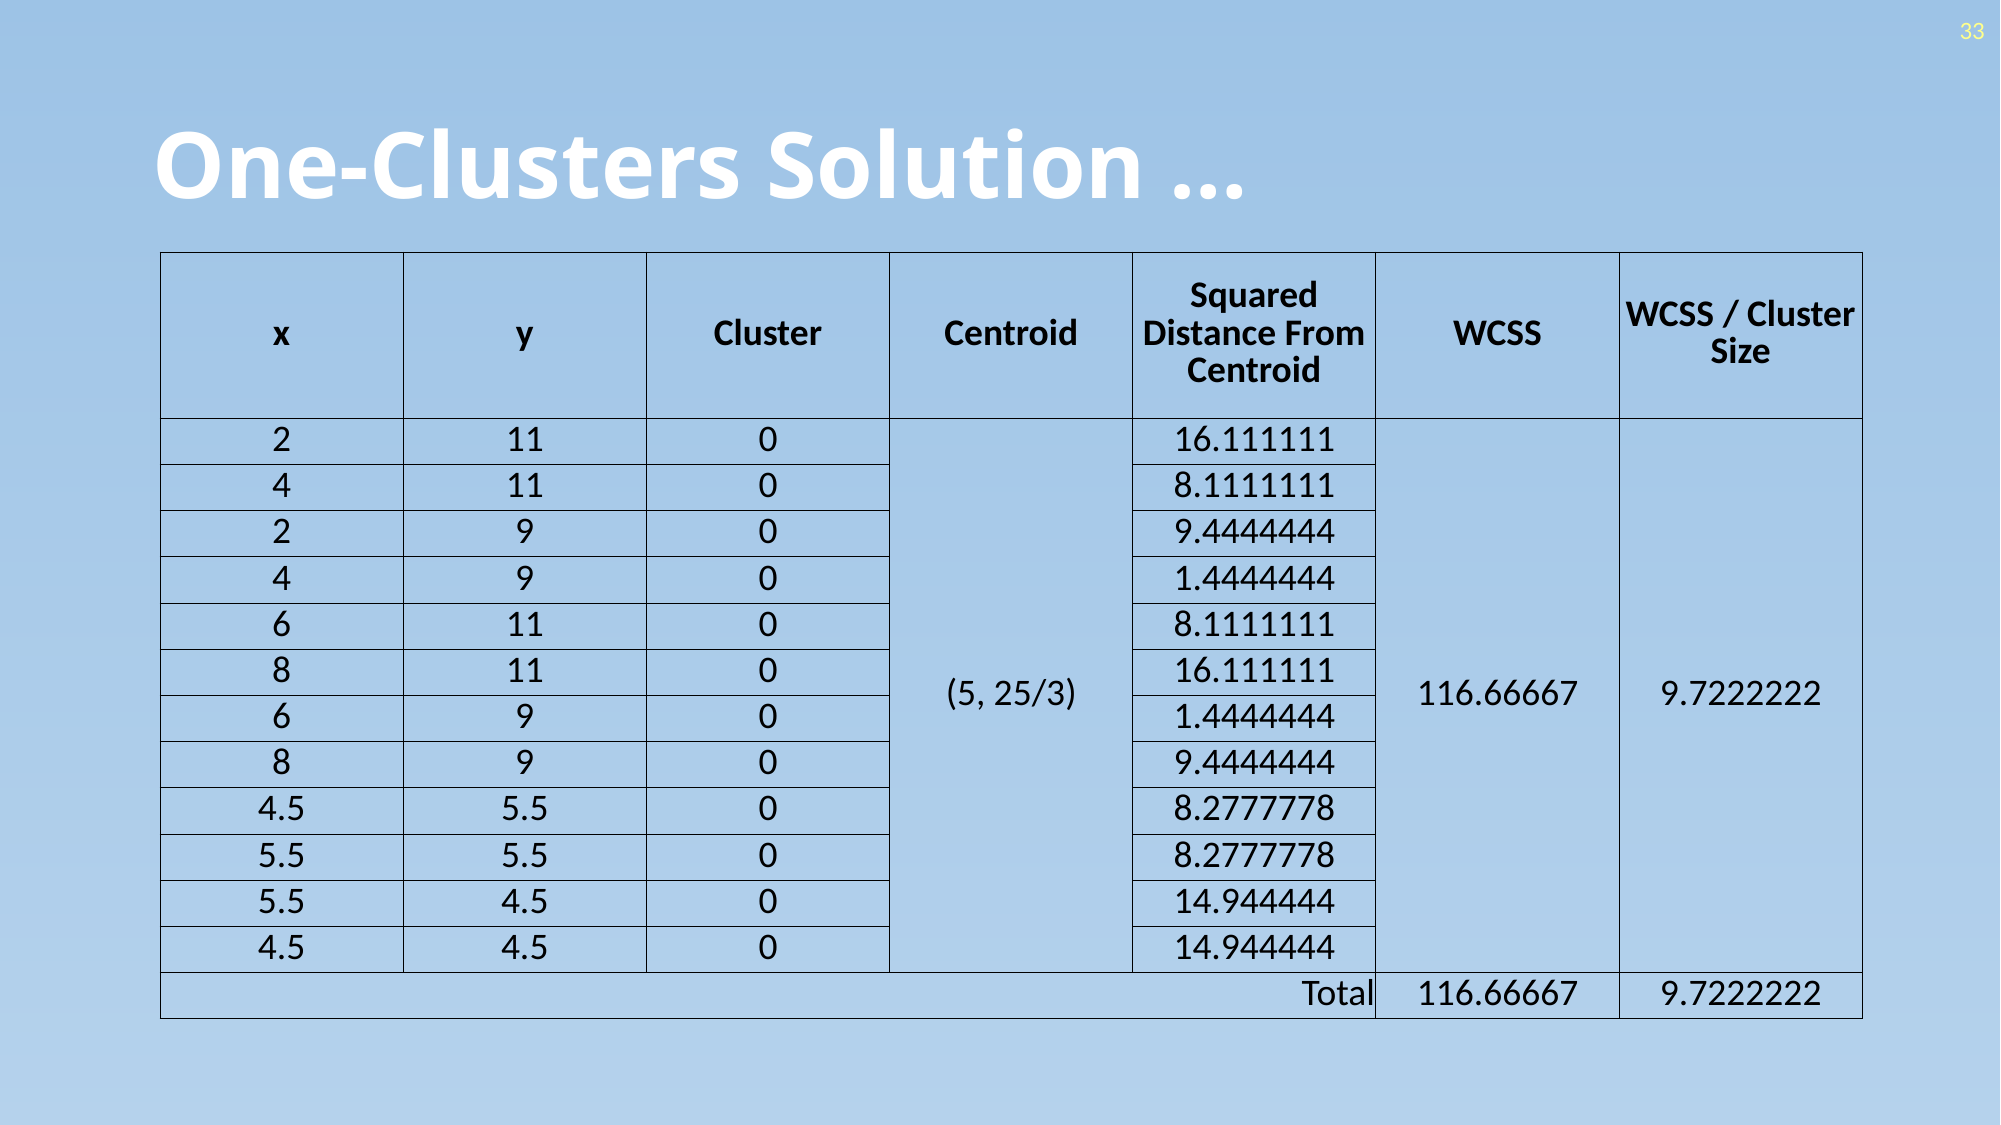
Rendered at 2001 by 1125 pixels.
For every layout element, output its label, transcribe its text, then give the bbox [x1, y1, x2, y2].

table_cell 5.5 [404, 788, 646, 834]
table_cell 0 [647, 696, 889, 741]
table_cell 9.4444444 [1133, 742, 1375, 787]
table_cell 5.5 [161, 881, 403, 926]
table_header Centroid [890, 253, 1132, 418]
table_cell 0 [647, 742, 889, 787]
table_cell 116.66667 [1376, 419, 1619, 972]
table_cell 8.2777778 [1133, 788, 1375, 834]
table_cell 0 [647, 650, 889, 695]
table_cell 116.66667 [1376, 973, 1619, 1018]
table_cell 4.5 [404, 927, 646, 972]
table_cell 0 [647, 835, 889, 880]
table_cell 2 [161, 511, 403, 556]
table_cell 11 [404, 604, 646, 649]
table_cell 9.7222222 [1620, 419, 1862, 972]
table_cell 8.2777778 [1133, 835, 1375, 880]
table_cell 14.944444 [1133, 927, 1375, 972]
table_cell 11 [404, 465, 646, 510]
table_cell 9 [404, 511, 646, 556]
table_header y [404, 253, 646, 418]
table_cell 1.4444444 [1133, 696, 1375, 741]
table_cell 0 [647, 419, 889, 464]
table_cell 2 [161, 419, 403, 464]
table_cell 11 [404, 419, 646, 464]
table_cell 1.4444444 [1133, 557, 1375, 603]
table_cell 8.1111111 [1133, 465, 1375, 510]
table_cell 9 [404, 557, 646, 603]
table_cell 16.111111 [1133, 419, 1375, 464]
table_cell 5.5 [161, 835, 403, 880]
table_cell 8 [161, 650, 403, 695]
table_cell 4.5 [404, 881, 646, 926]
table_header WCSS [1376, 253, 1619, 418]
table_cell 0 [647, 465, 889, 510]
table_cell 5.5 [404, 835, 646, 880]
table_cell 4 [161, 465, 403, 510]
table_header Cluster [647, 253, 889, 418]
table_cell 4.5 [161, 788, 403, 834]
slide_number 33 [1550, 0, 2000, 60]
table_cell 0 [647, 557, 889, 603]
table_header Squared Distance From Centroid [1133, 253, 1375, 418]
table_cell 0 [647, 788, 889, 834]
table_cell 14.944444 [1133, 881, 1375, 926]
table_cell (5, 25/3) [890, 419, 1132, 972]
table_cell 16.111111 [1133, 650, 1375, 695]
table_header x [161, 253, 403, 418]
table_cell 6 [161, 696, 403, 741]
title One-Clusters Solution … [137, 59, 1863, 278]
table_cell 9.4444444 [1133, 511, 1375, 556]
table_cell 4 [161, 557, 403, 603]
table_cell 8.1111111 [1133, 604, 1375, 649]
table_header WCSS / Cluster Size [1620, 253, 1862, 418]
table_cell 11 [404, 650, 646, 695]
table_cell 4.5 [161, 927, 403, 972]
table_cell 0 [647, 511, 889, 556]
table_cell 8 [161, 742, 403, 787]
table_cell 9.7222222 [1620, 973, 1862, 1018]
table_cell 9 [404, 742, 646, 787]
table_cell 0 [647, 604, 889, 649]
table_cell 0 [647, 927, 889, 972]
table_cell 0 [647, 881, 889, 926]
table_cell 9 [404, 696, 646, 741]
table_cell 6 [161, 604, 403, 649]
table_cell Total [161, 973, 1375, 1018]
